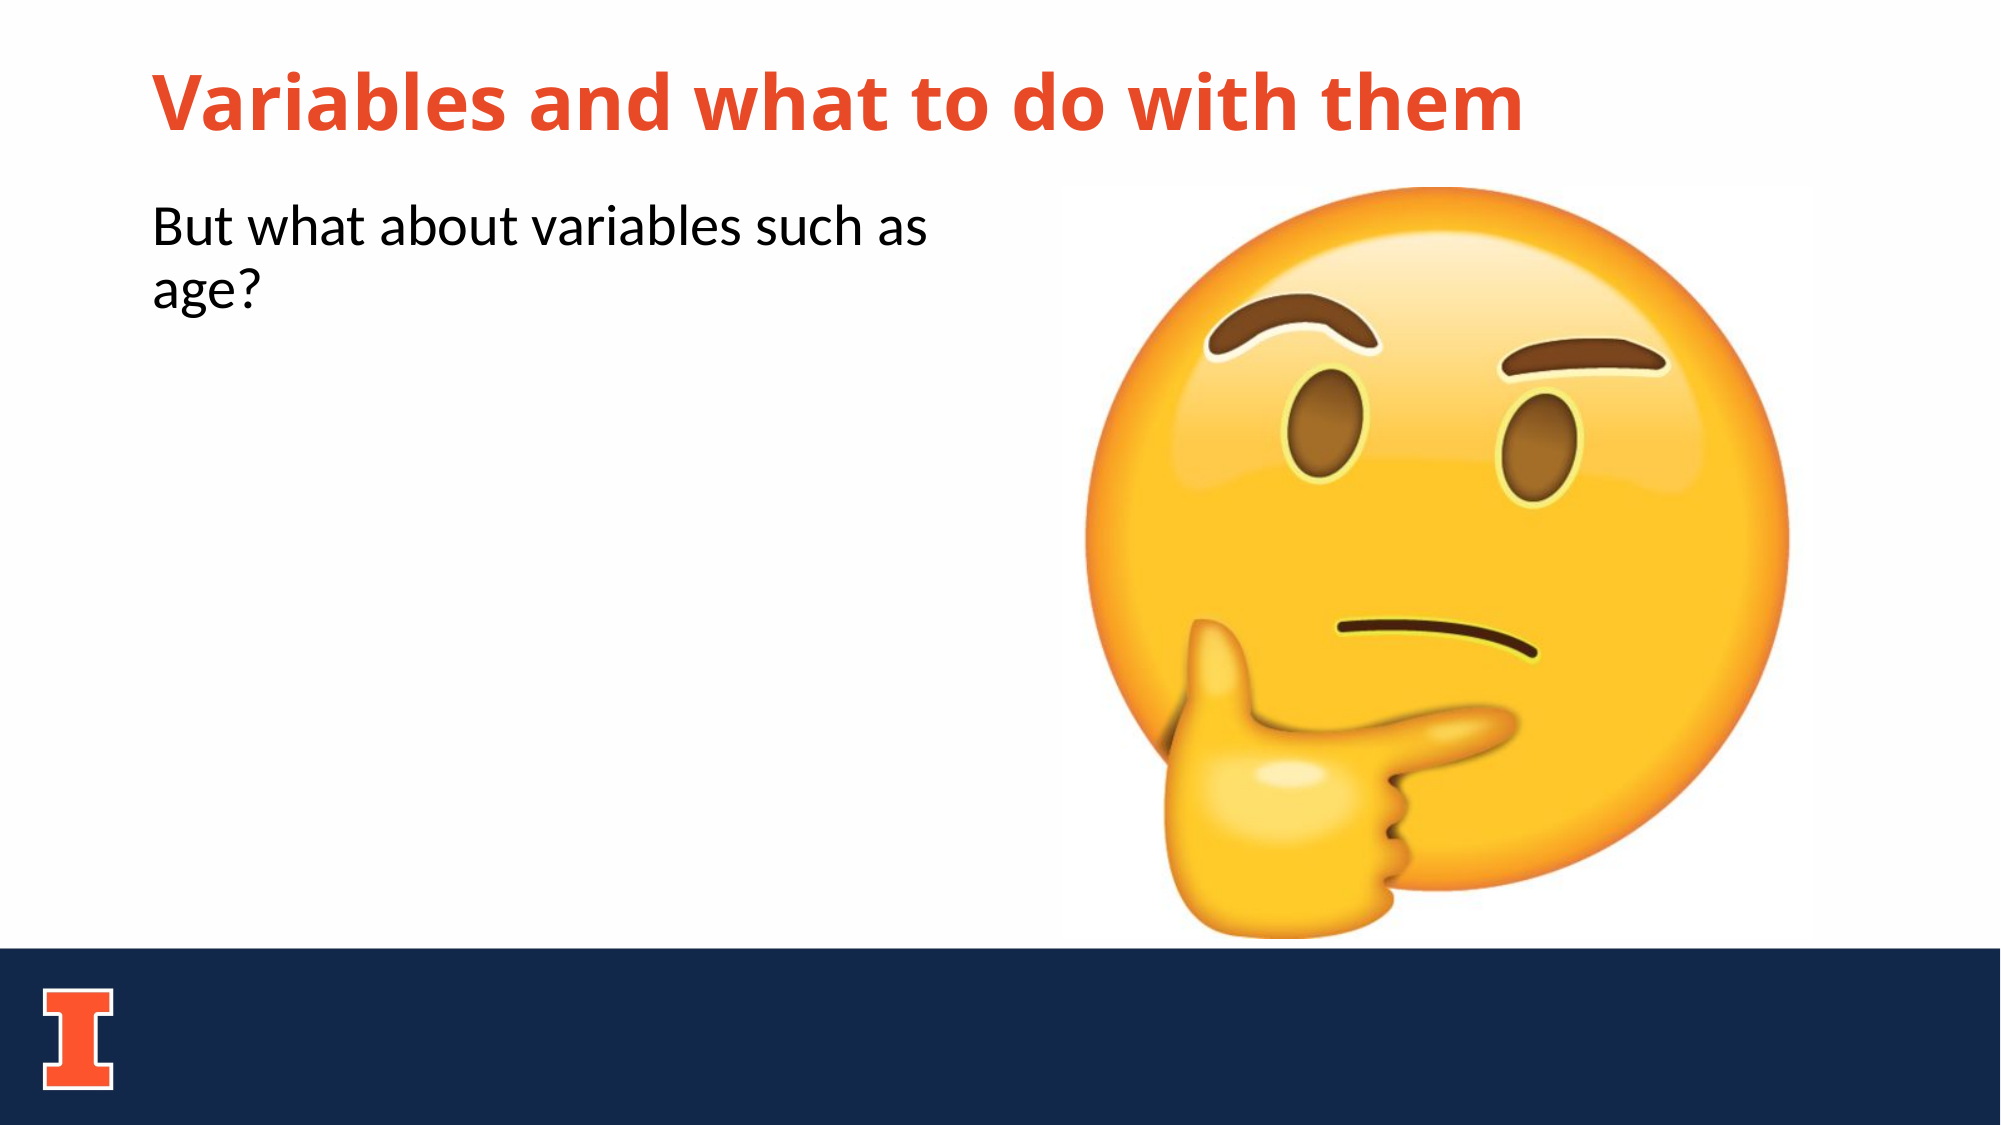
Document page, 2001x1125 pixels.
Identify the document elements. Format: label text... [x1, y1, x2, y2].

picture [0, 0, 2001, 1125]
title Variables and what to do with them [137, 56, 1863, 155]
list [1062, 187, 1813, 939]
list But what about variables such as age? [137, 187, 988, 939]
